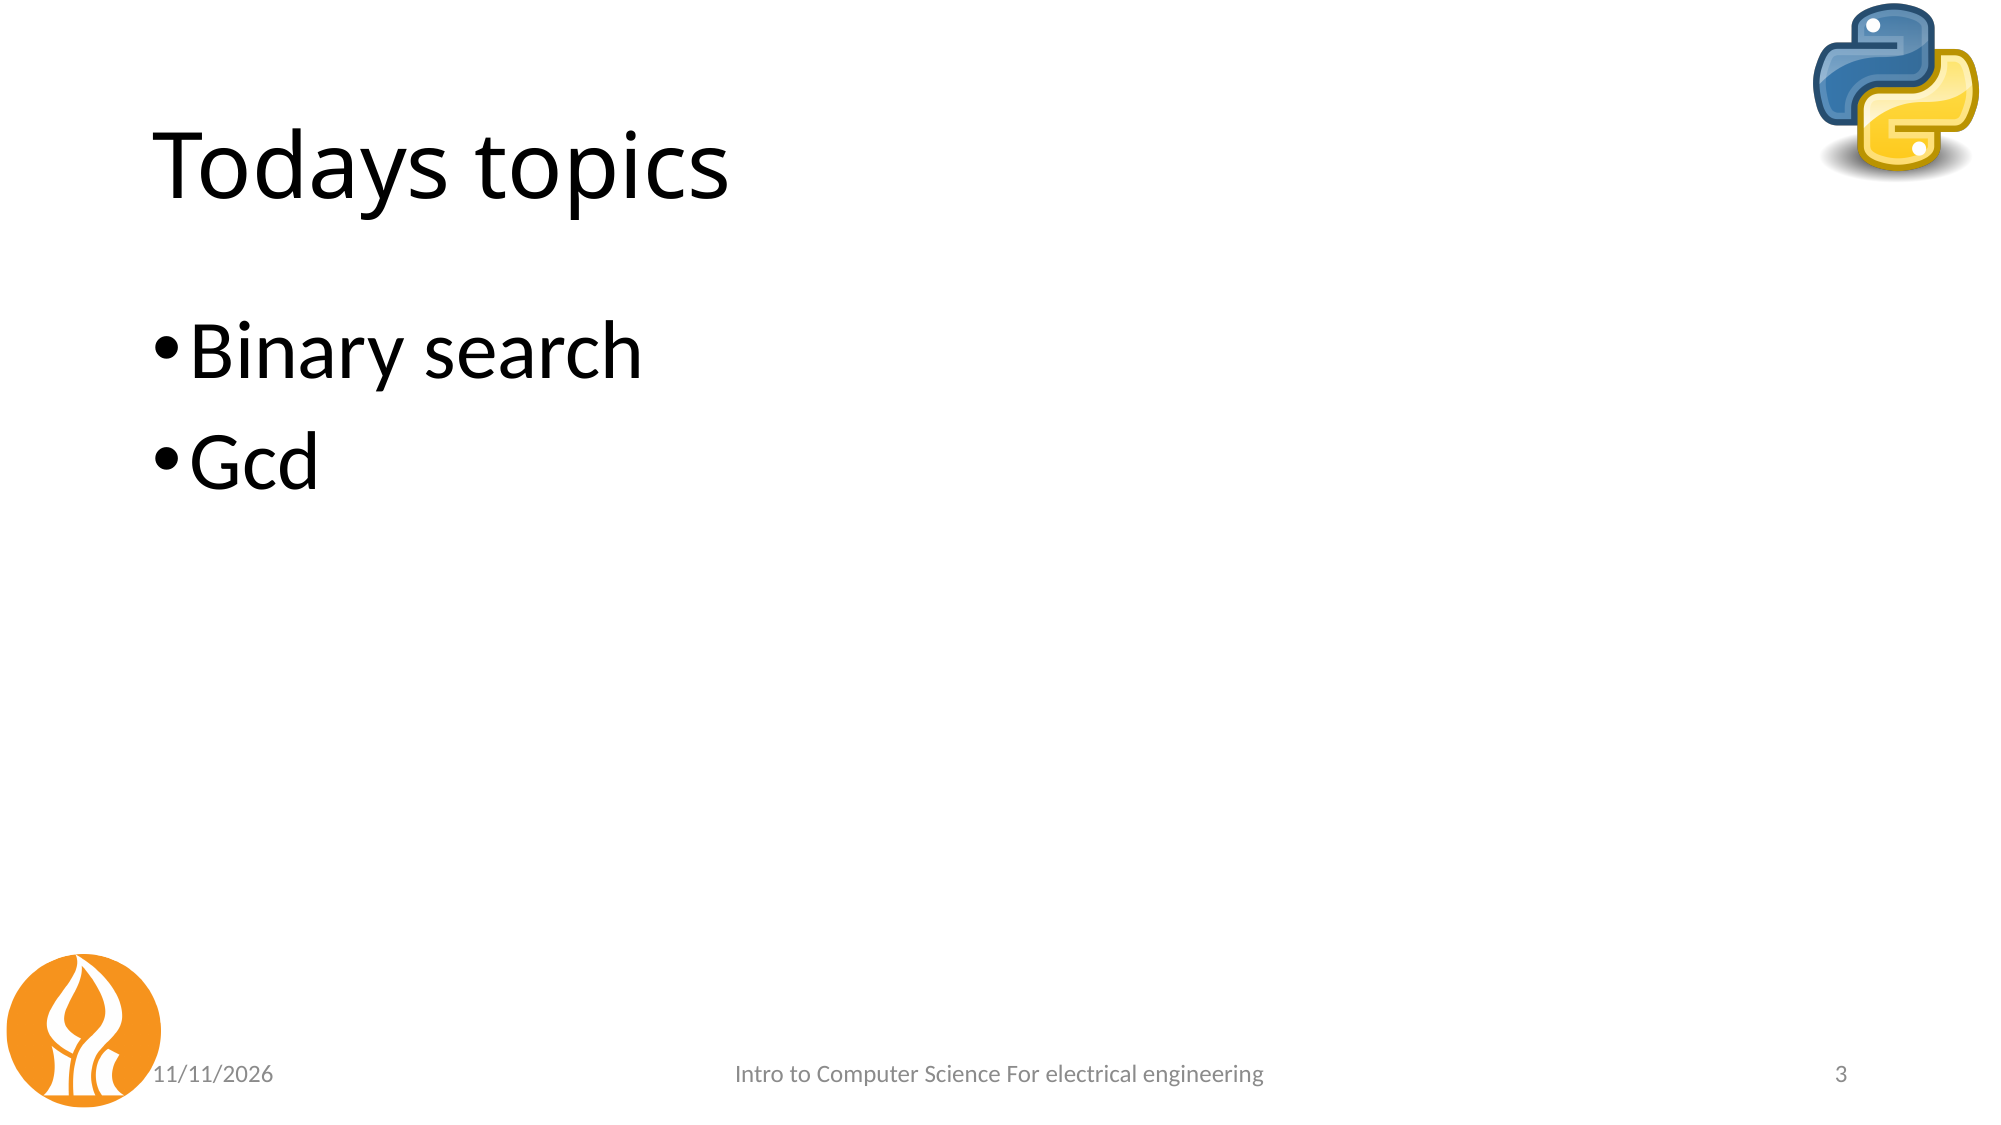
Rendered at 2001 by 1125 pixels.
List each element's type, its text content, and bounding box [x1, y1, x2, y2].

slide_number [137, 1042, 588, 1103]
list Binary search Gcd [137, 299, 1863, 1014]
title Todays topics [137, 59, 1863, 278]
picture [1802, 0, 1990, 187]
footer Intro to Computer Science For electrical engineering [662, 1042, 1338, 1103]
picture [1, 948, 165, 1111]
slide_number 3 [1412, 1042, 1863, 1103]
